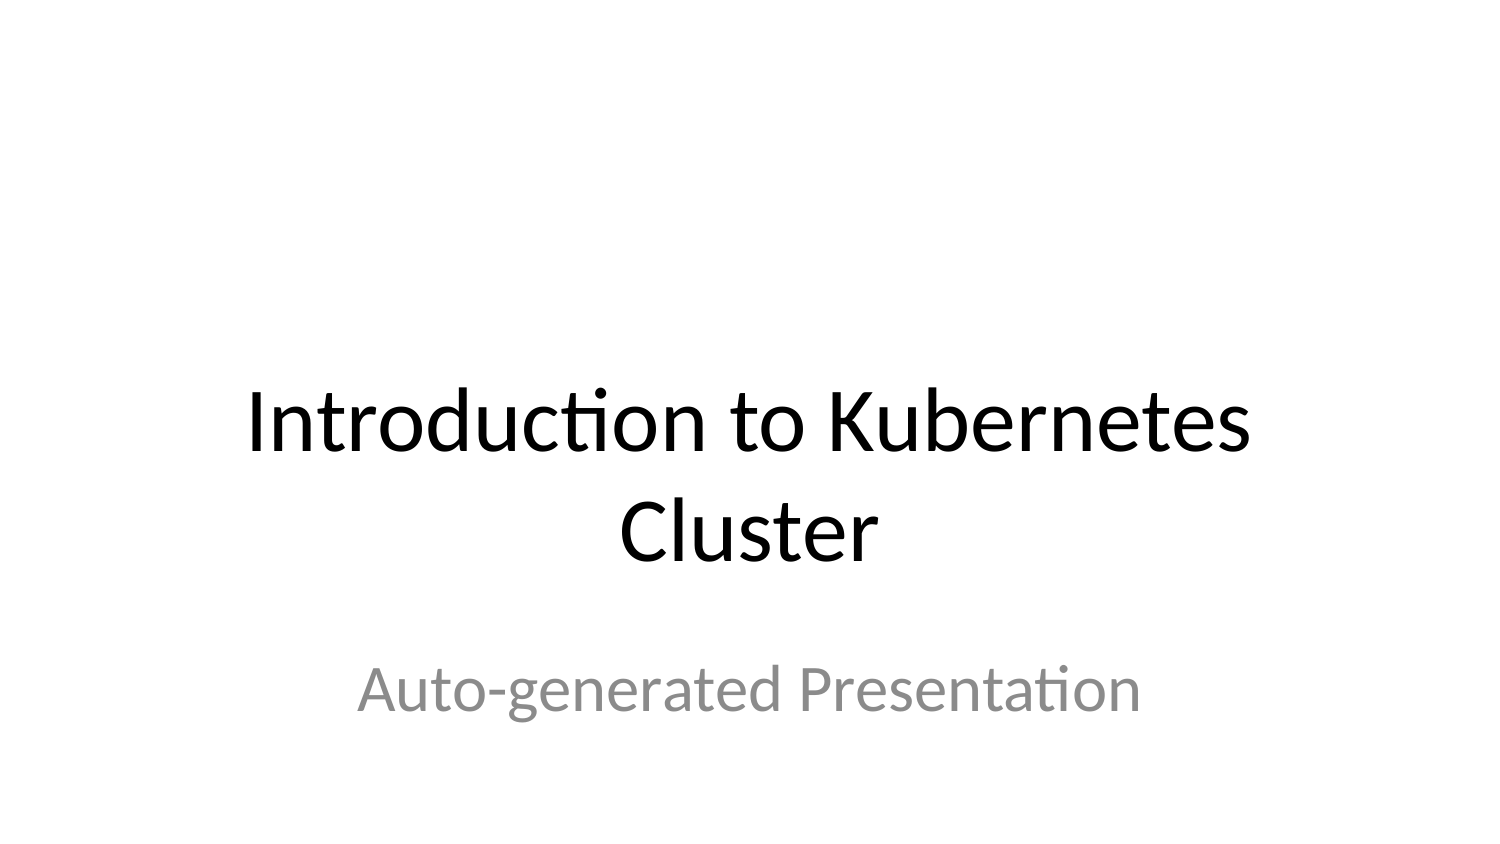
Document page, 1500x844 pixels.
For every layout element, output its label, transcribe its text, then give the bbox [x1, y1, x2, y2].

subtitle Auto-generated Presentation [225, 637, 1275, 844]
title Introduction to Kubernetes Cluster [112, 349, 1388, 591]
